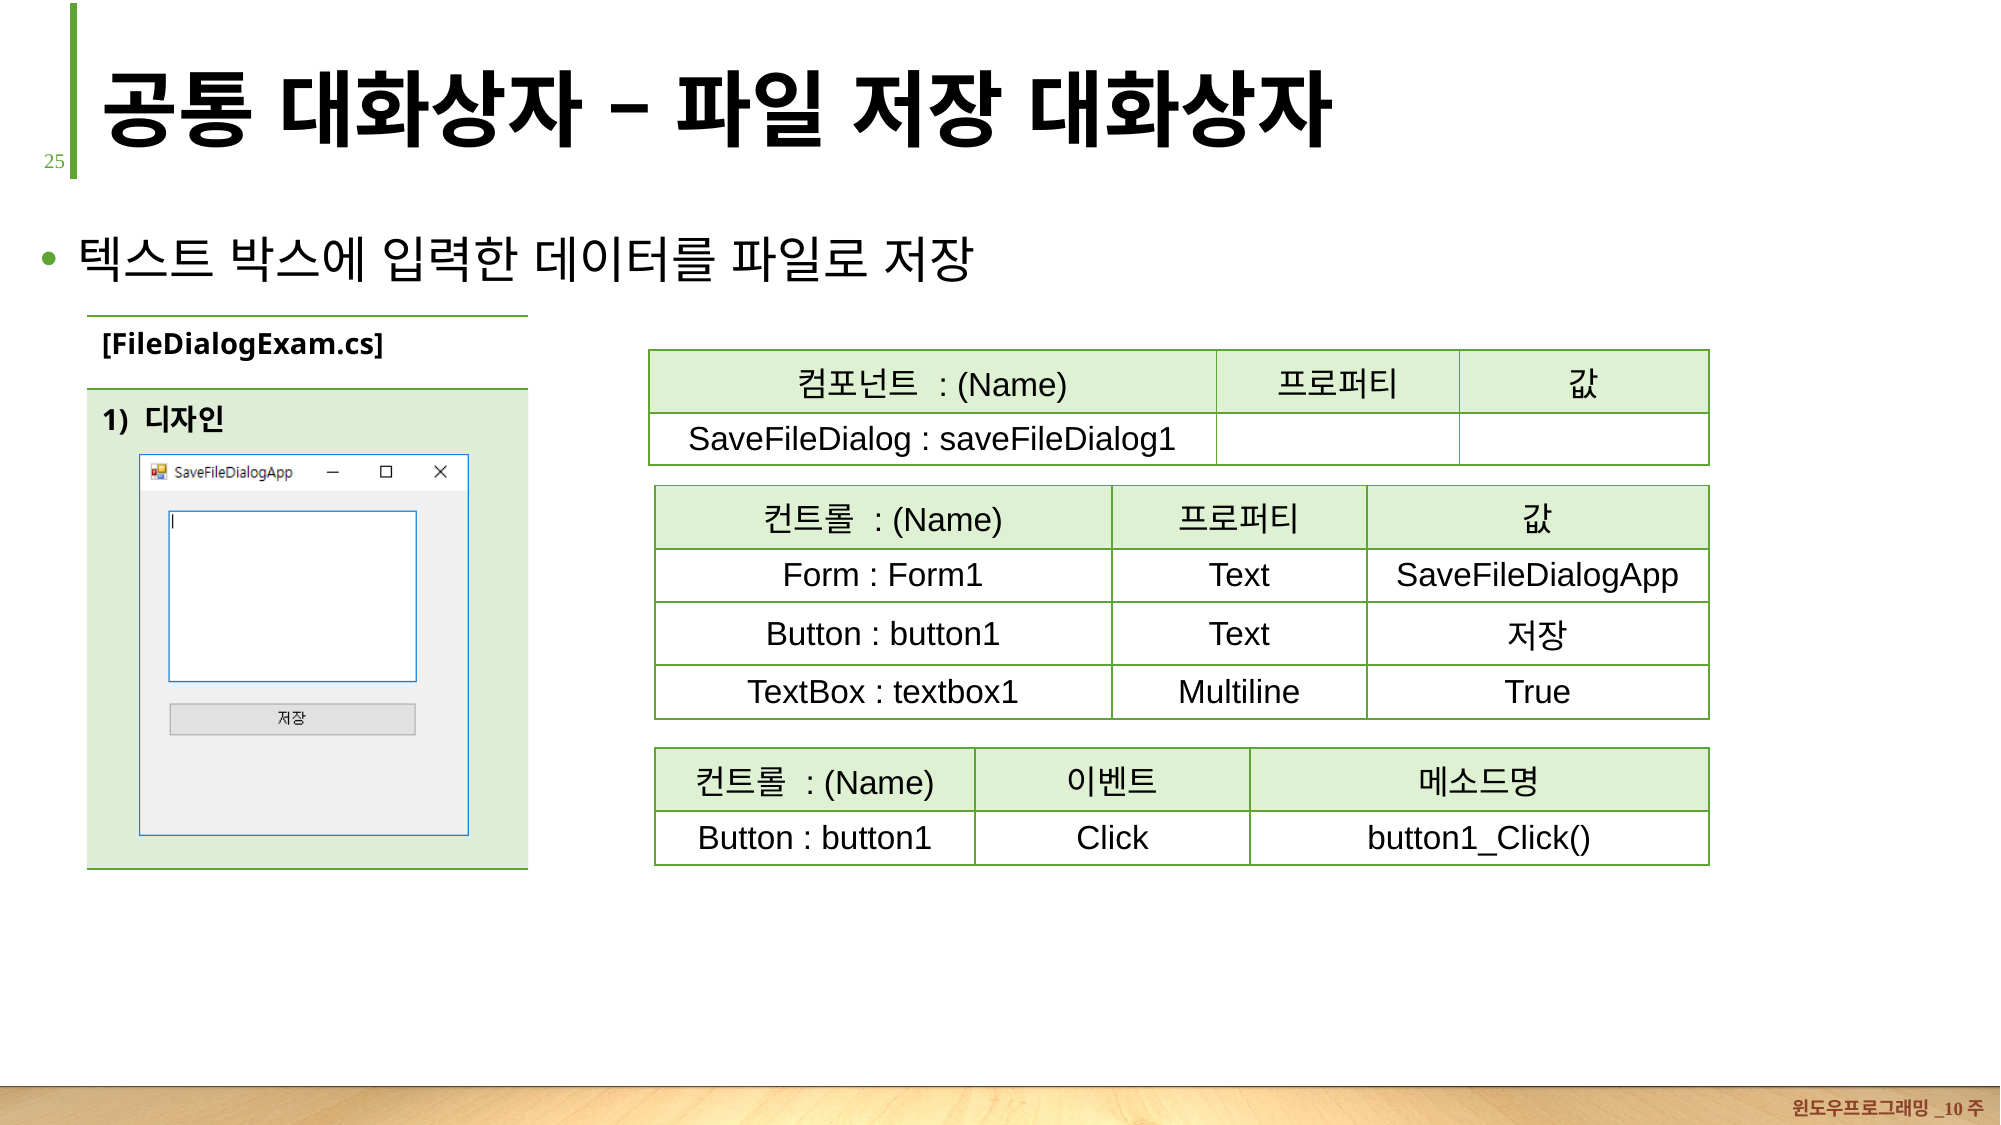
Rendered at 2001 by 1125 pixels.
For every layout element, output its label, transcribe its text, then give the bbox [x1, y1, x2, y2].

table_header [FileDialogExam.cs] [87, 317, 528, 388]
table_cell [1217, 414, 1459, 464]
table_header 메소드명 [1251, 749, 1708, 810]
table_cell Text [1113, 603, 1366, 664]
table_cell True [1368, 666, 1708, 718]
table_header 컨트롤 : (Name) [656, 749, 974, 810]
table_cell button1_Click() [1251, 812, 1708, 864]
table_cell SaveFileDialogApp [1368, 550, 1708, 601]
table_header 프로퍼티 [1113, 486, 1366, 548]
title 공통 대화상자 – 파일 저장 대화상자 [86, 15, 1649, 167]
table_cell Text [1113, 550, 1366, 601]
table_cell SaveFileDialog : saveFileDialog1 [650, 414, 1216, 464]
table_cell Button : button1 [656, 603, 1111, 664]
table_header 컴포넌트 : (Name) [650, 351, 1216, 412]
table_header 값 [1460, 351, 1708, 412]
table_header 값 [1368, 486, 1708, 548]
table_cell TextBox : textbox1 [656, 666, 1111, 718]
table_cell Click [976, 812, 1249, 864]
table_cell Form : Form1 [656, 550, 1111, 601]
table_header 프로퍼티 [1217, 351, 1459, 412]
picture [0, 1086, 2000, 1125]
table_cell 저장 [1368, 603, 1708, 664]
list 텍스트 박스에 입력한 데이터를 파일로 저장 [25, 208, 1985, 1067]
picture [139, 454, 469, 836]
slide_number 24 [19, 140, 81, 188]
table_header 이벤트 [976, 749, 1249, 810]
table_cell 1) 디자인 [87, 390, 528, 868]
table_cell [1460, 414, 1708, 464]
table_header 컨트롤 : (Name) [656, 486, 1111, 548]
table_cell Button : button1 [656, 812, 974, 864]
footer 윈도우프로그래밍_10주 [1201, 1091, 2000, 1125]
table_cell Multiline [1113, 666, 1366, 718]
